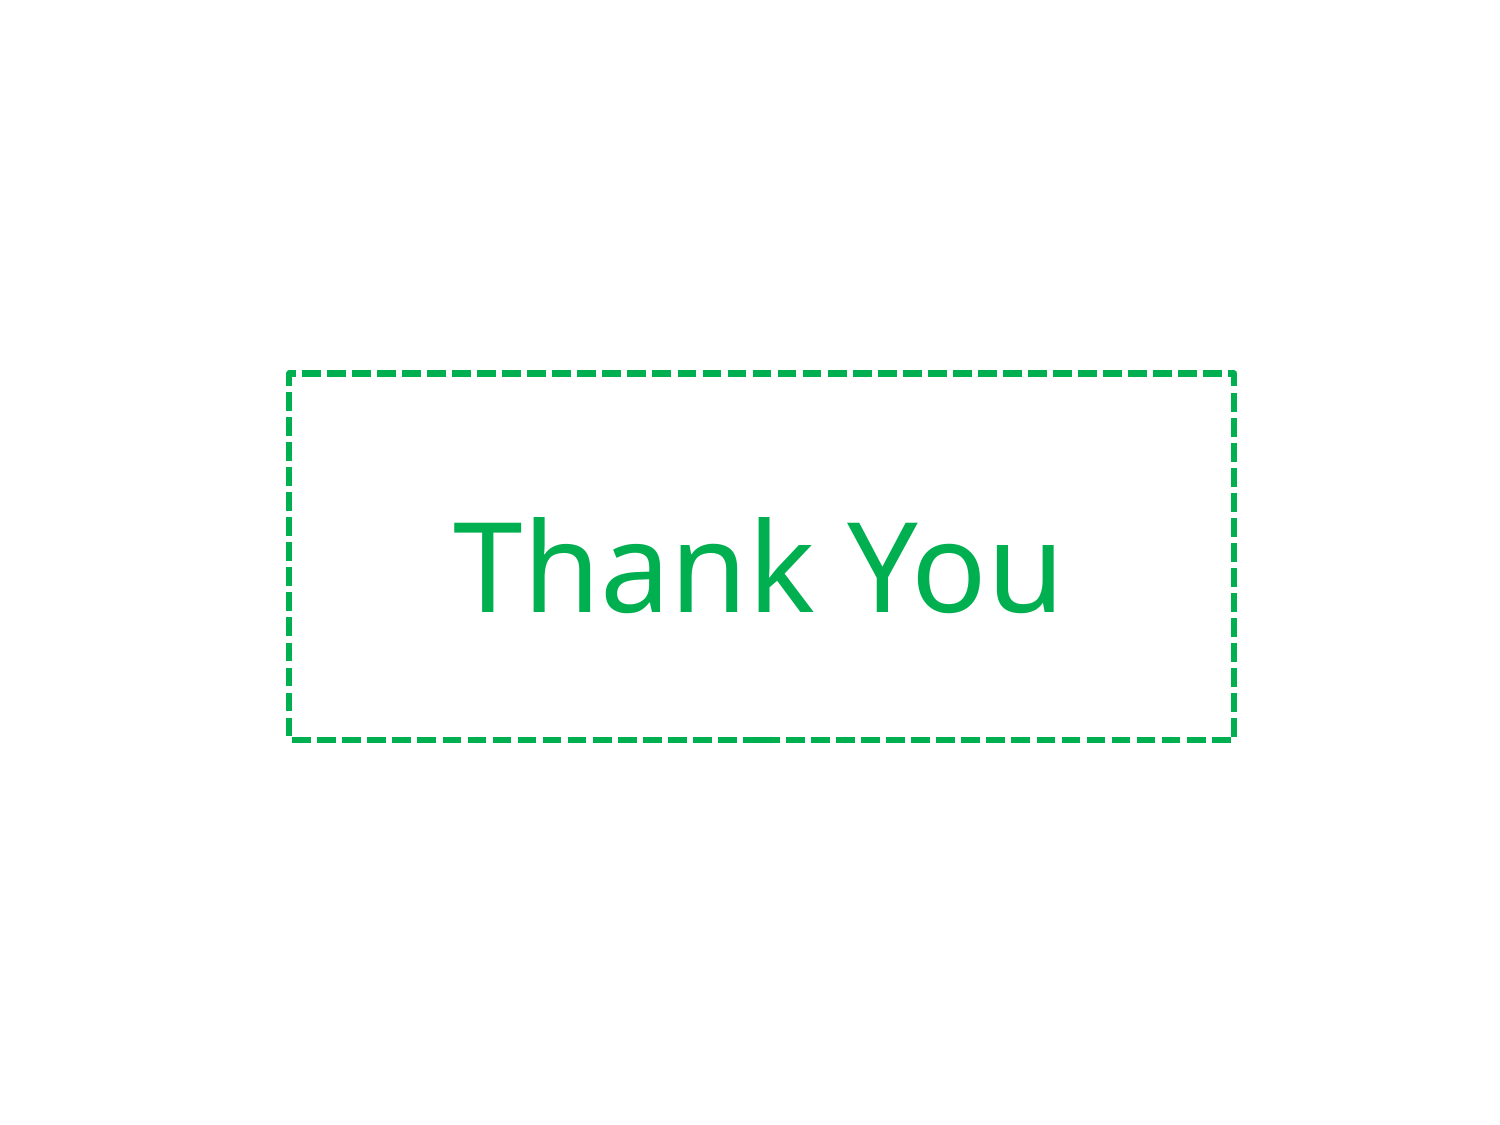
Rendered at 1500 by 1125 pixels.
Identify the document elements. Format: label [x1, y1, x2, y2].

text_box [287, 371, 1236, 742]
